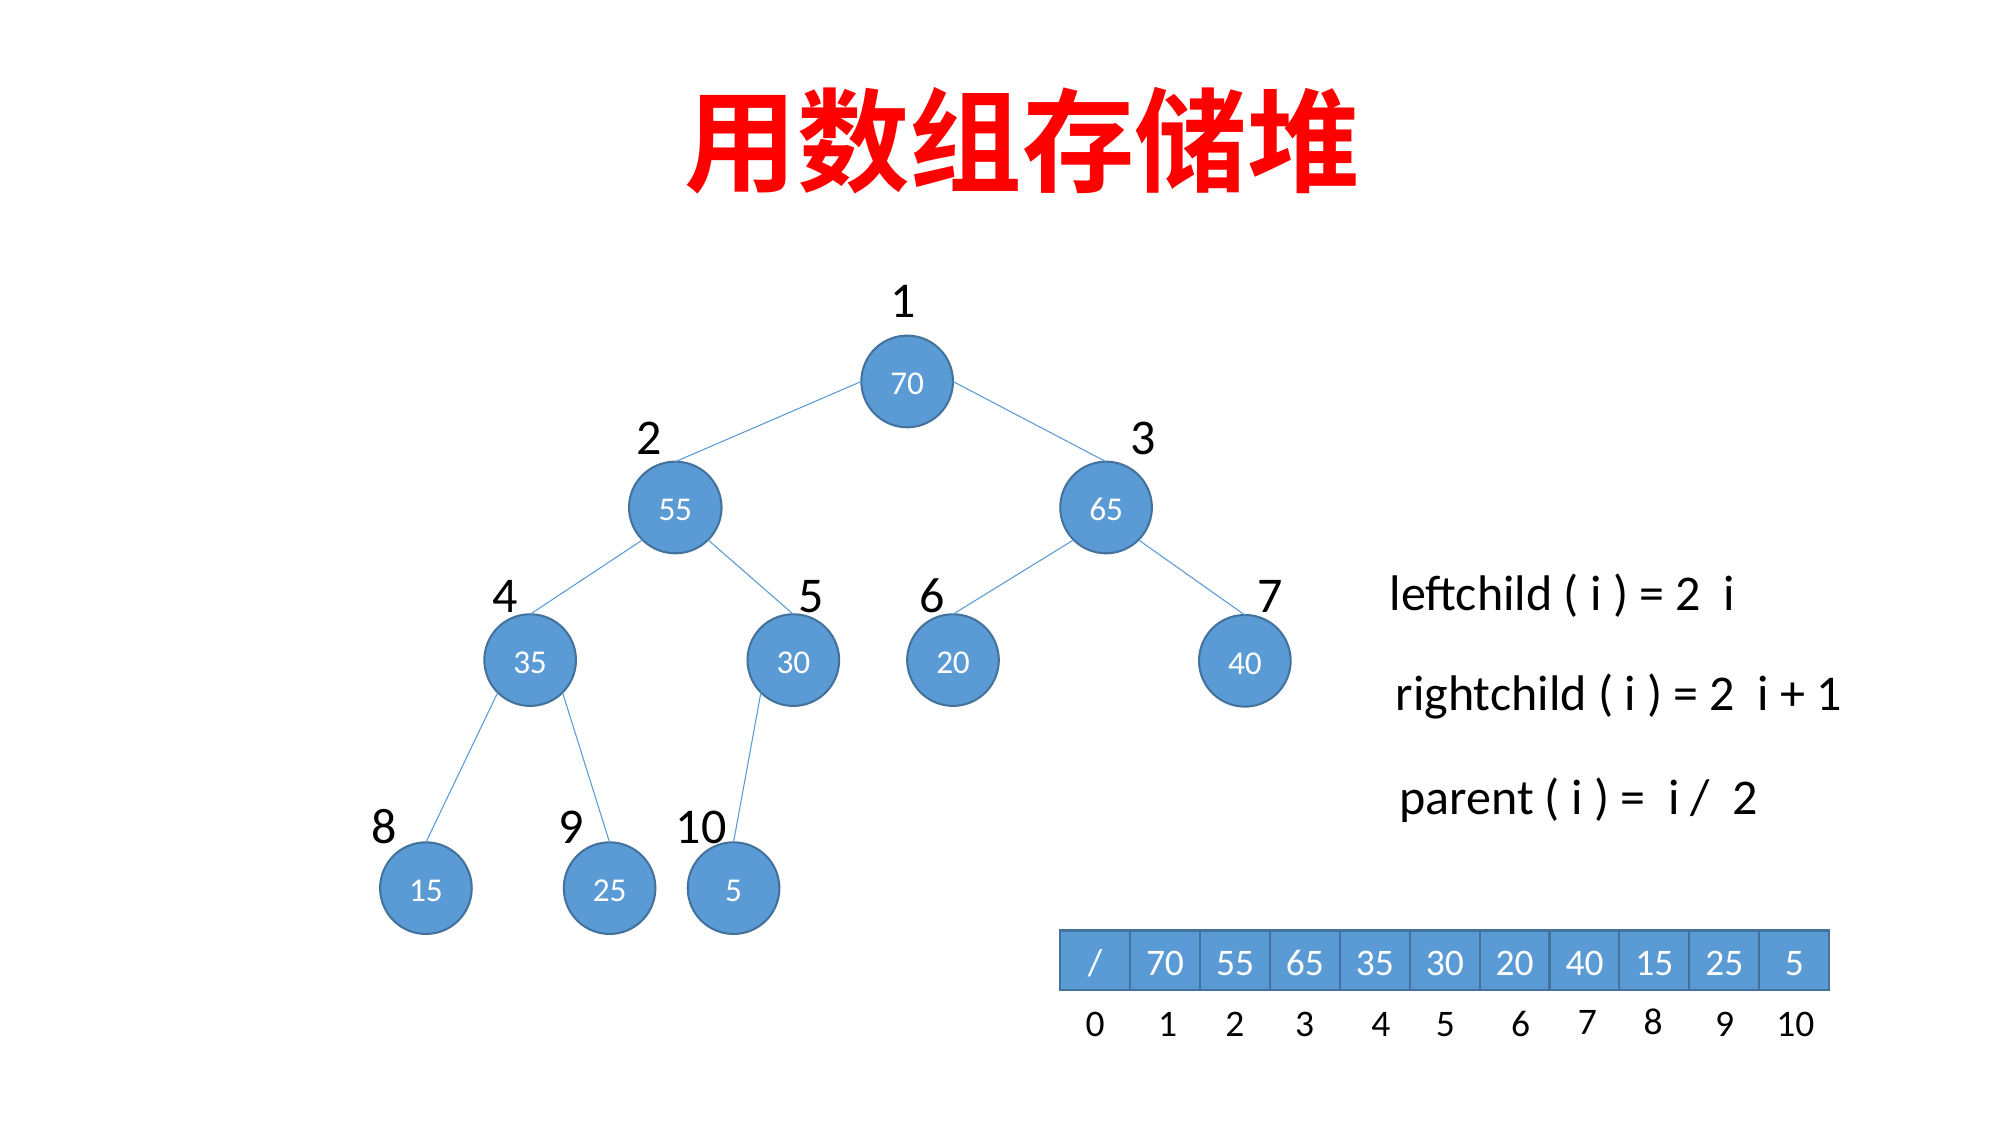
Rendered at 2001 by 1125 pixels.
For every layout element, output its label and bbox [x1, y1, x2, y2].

text_box [1381, 652, 1858, 728]
text_box [1374, 553, 1950, 628]
text_box [356, 260, 1305, 935]
text_box [670, 63, 1666, 214]
text_box [1059, 929, 1838, 1052]
text_box [1384, 756, 1785, 832]
